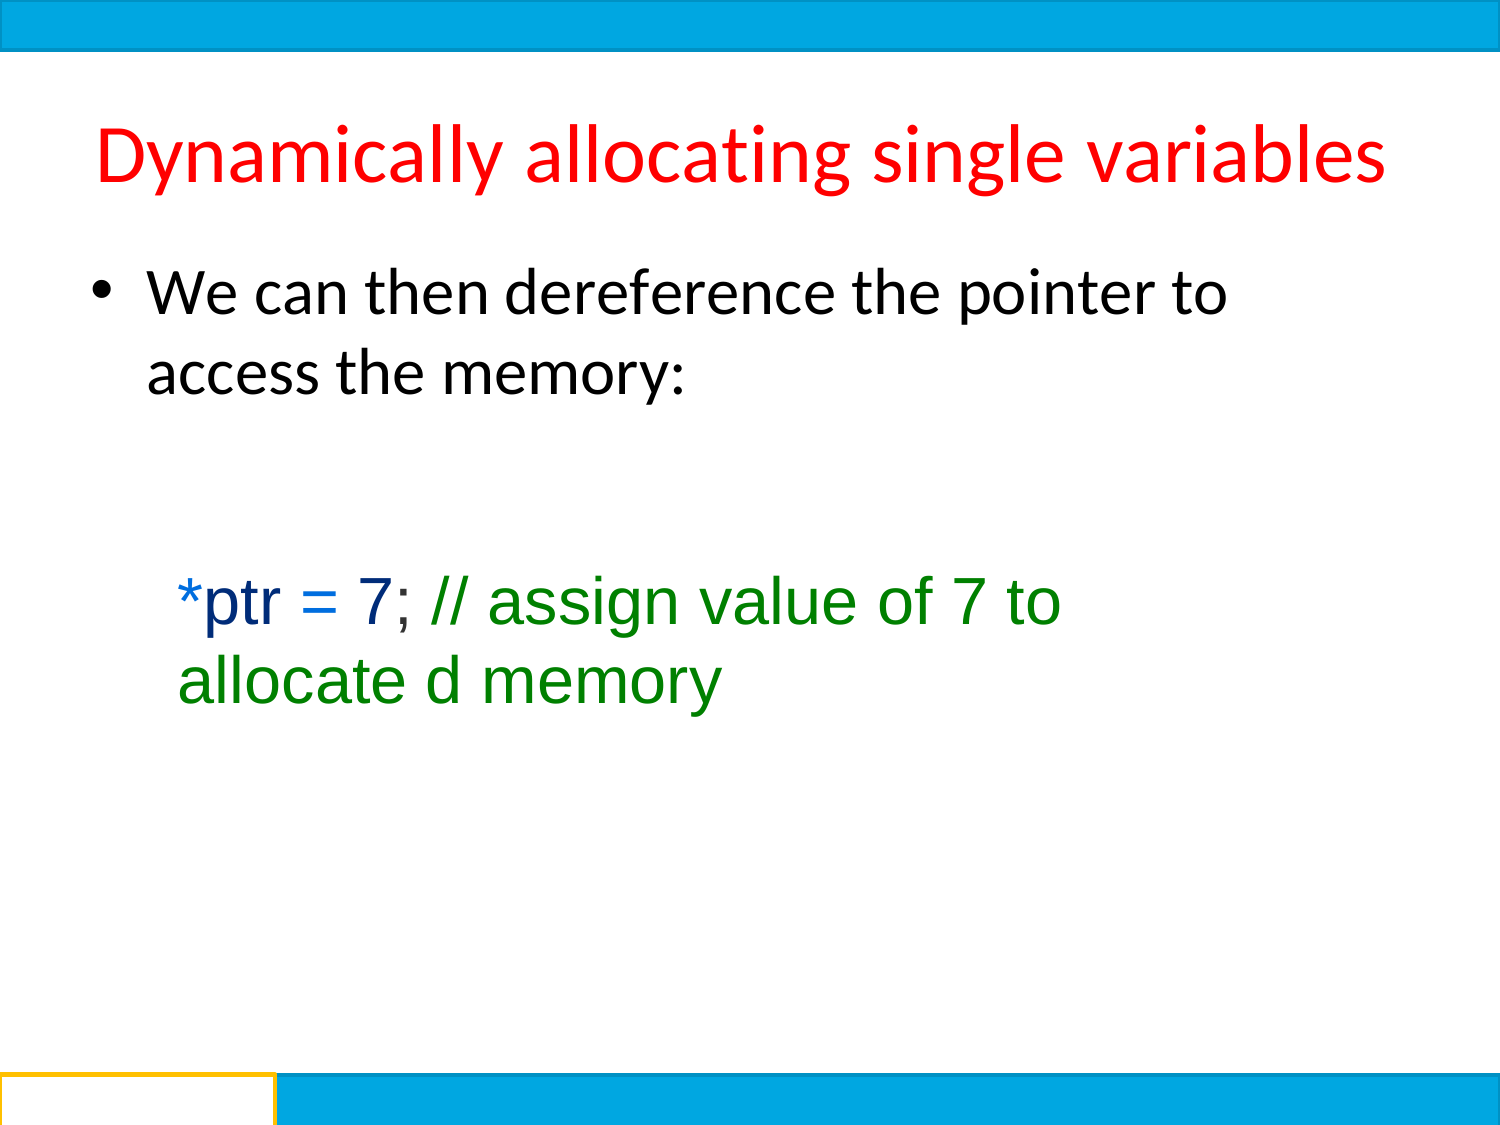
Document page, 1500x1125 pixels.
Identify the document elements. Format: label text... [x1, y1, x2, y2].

text_box We can then dereference the pointer to access the memory: *ptr = 7; // assign value of 7 to allocate d memory [87, 247, 1411, 718]
text_box [276, 1074, 1500, 1125]
text_box [0, 0, 1500, 51]
text_box [0, 1074, 276, 1125]
title Dynamically allocating single variables [53, 99, 1447, 288]
